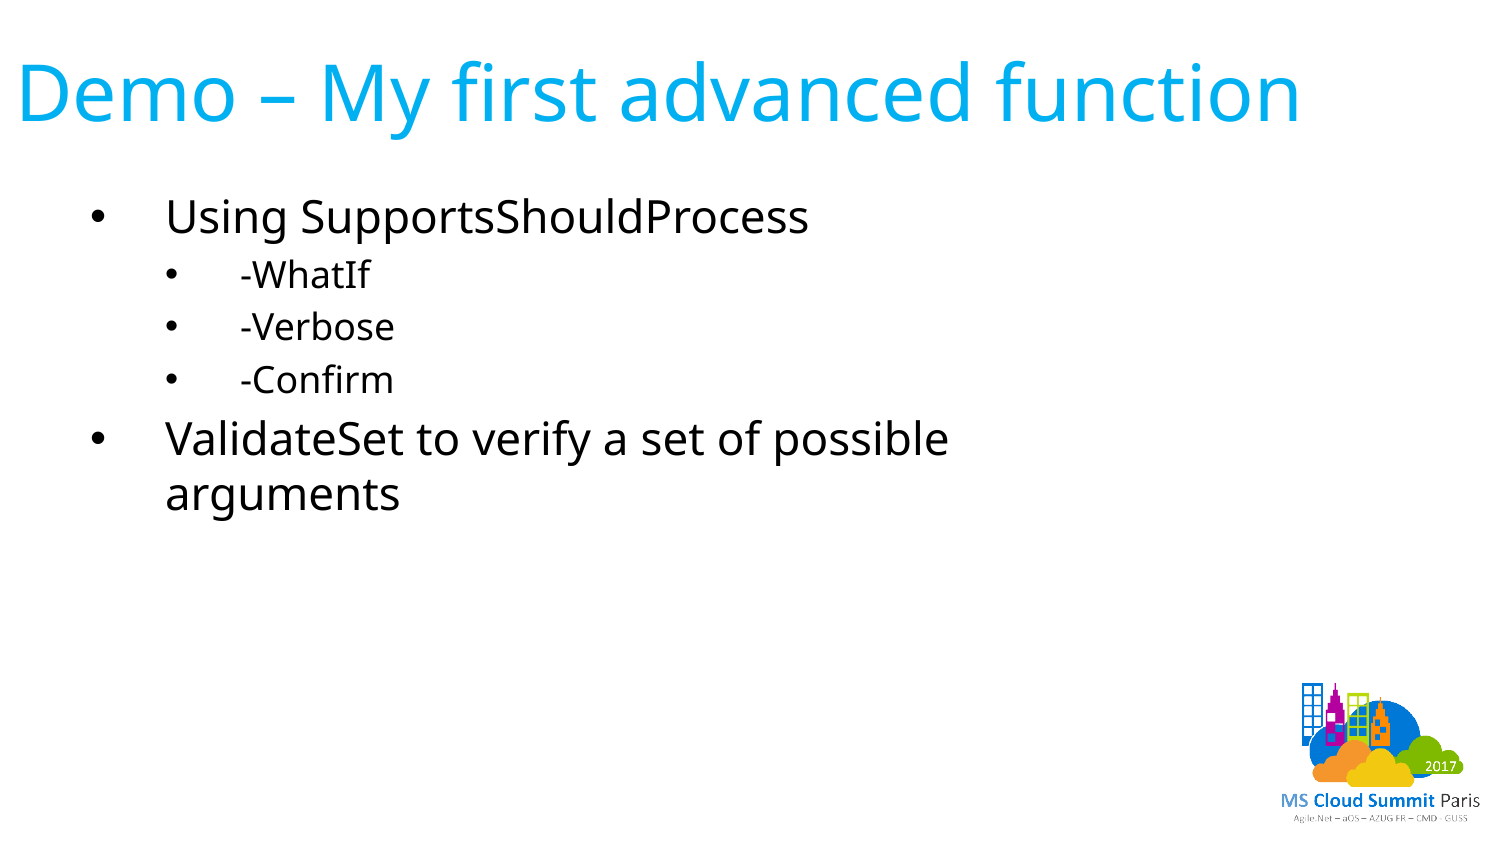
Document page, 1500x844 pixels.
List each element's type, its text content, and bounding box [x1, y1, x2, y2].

title Demo – My first advanced function [0, 0, 1468, 181]
picture [1279, 683, 1481, 824]
subtitle Using SupportsShouldProcess -WhatIf -Verbose -Confirm ValidateSet to verify a set of possible arguments [0, 180, 1145, 826]
